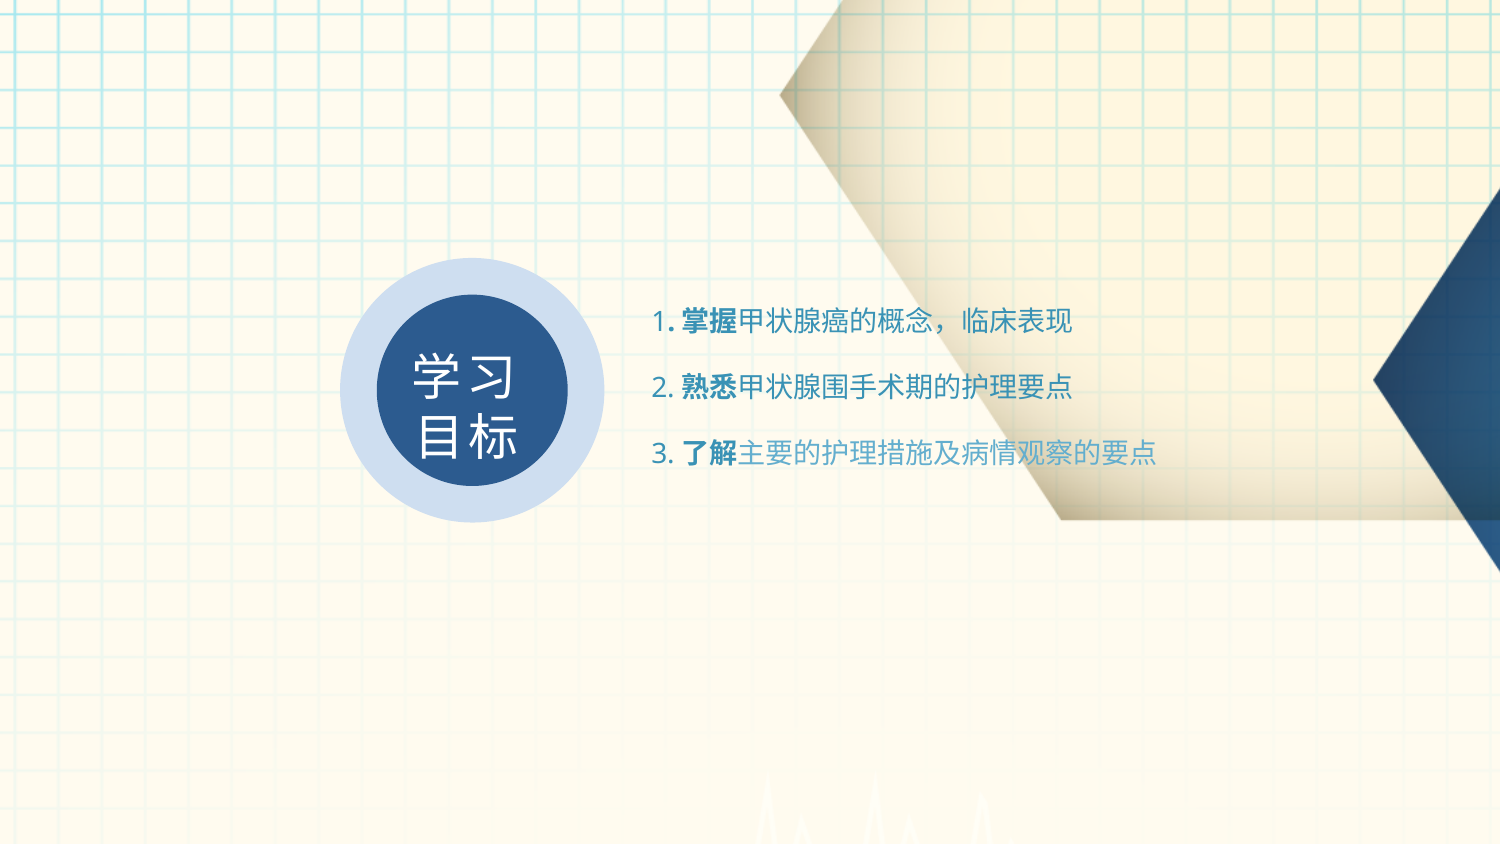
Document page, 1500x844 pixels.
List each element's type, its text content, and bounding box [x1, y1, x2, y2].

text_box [339, 257, 605, 523]
text_box 1.掌握甲状腺癌的概念，临床表现 2.熟悉甲状腺围手术期的护理要点 3.了解主要的护理措施及病情观察的要点 [636, 278, 1392, 543]
picture [0, 0, 1500, 844]
